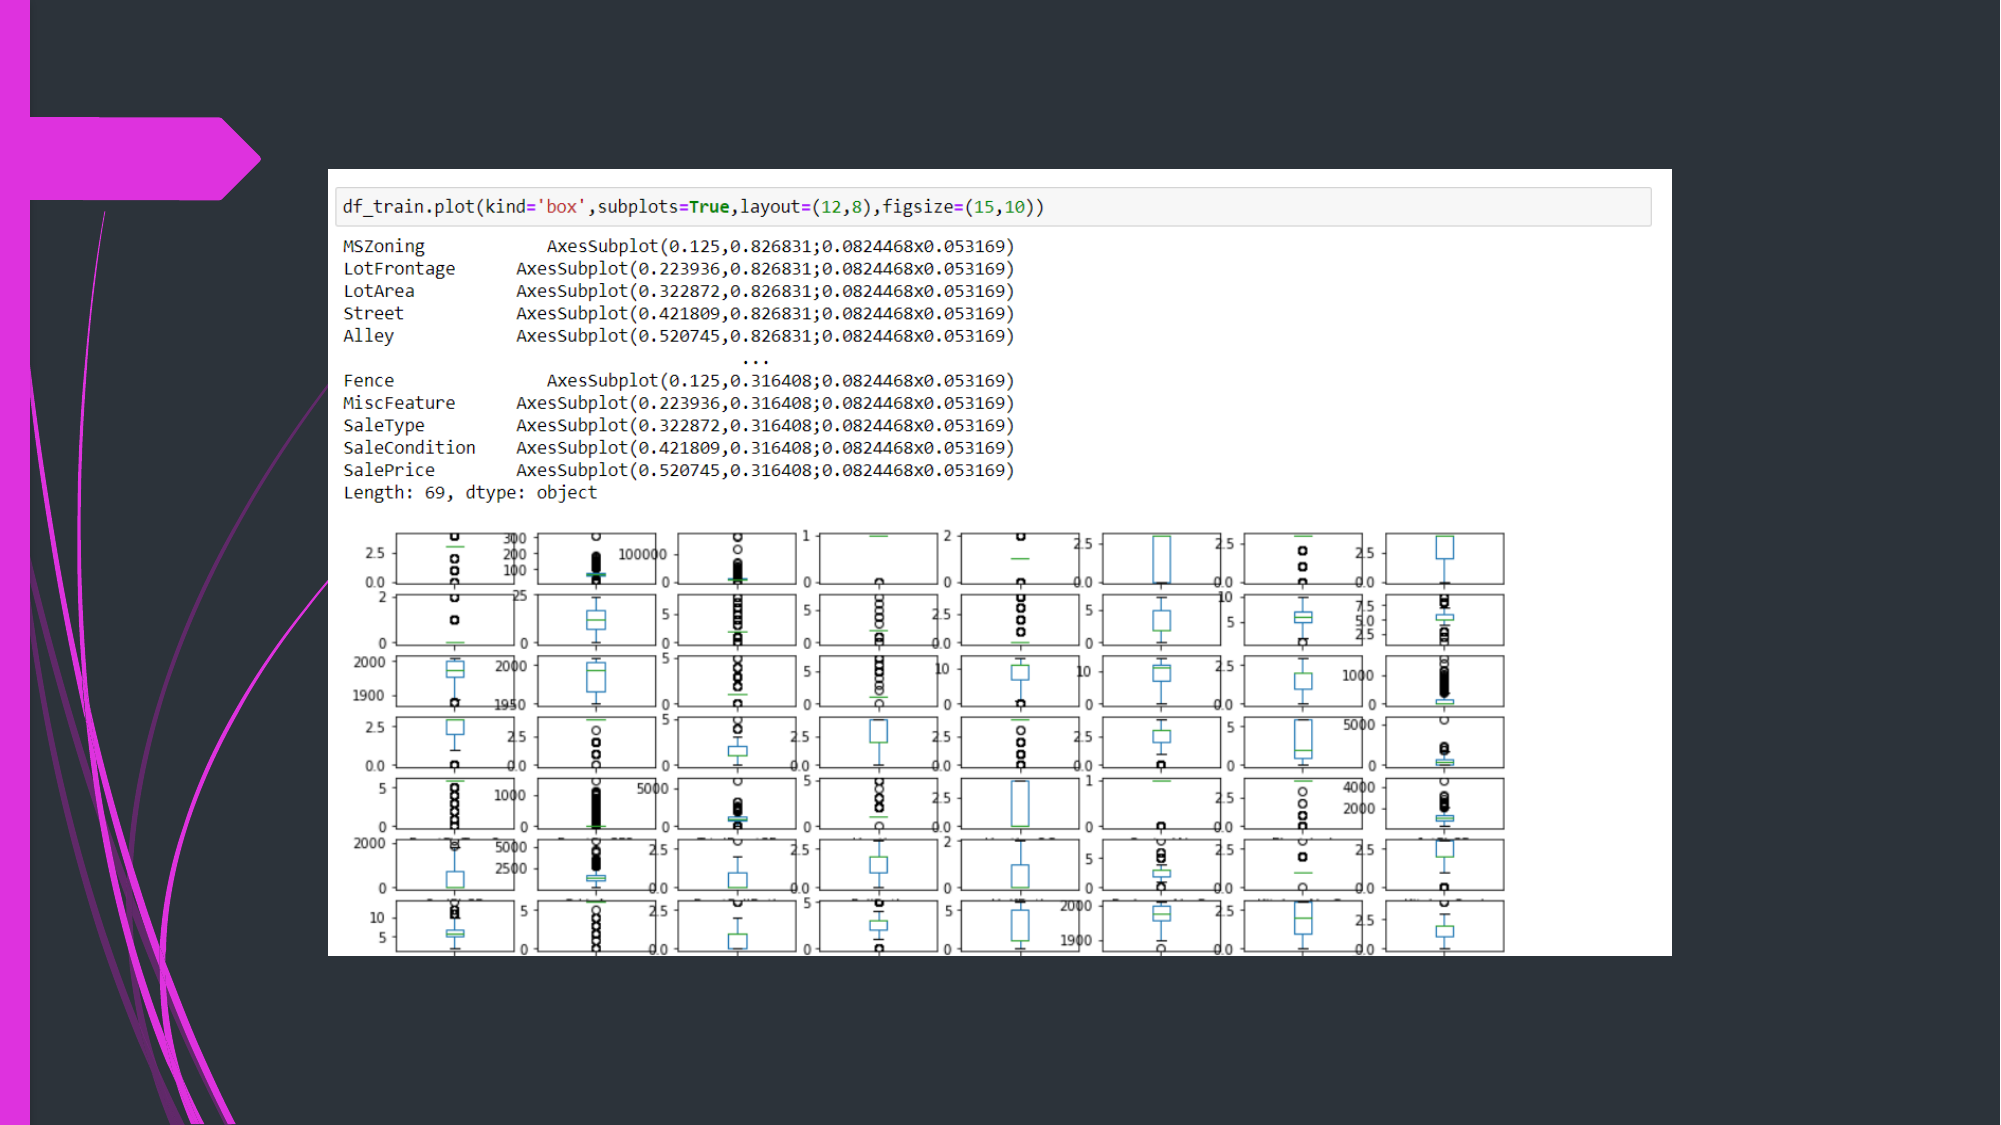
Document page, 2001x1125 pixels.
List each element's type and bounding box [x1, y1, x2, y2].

picture [327, 169, 1673, 956]
